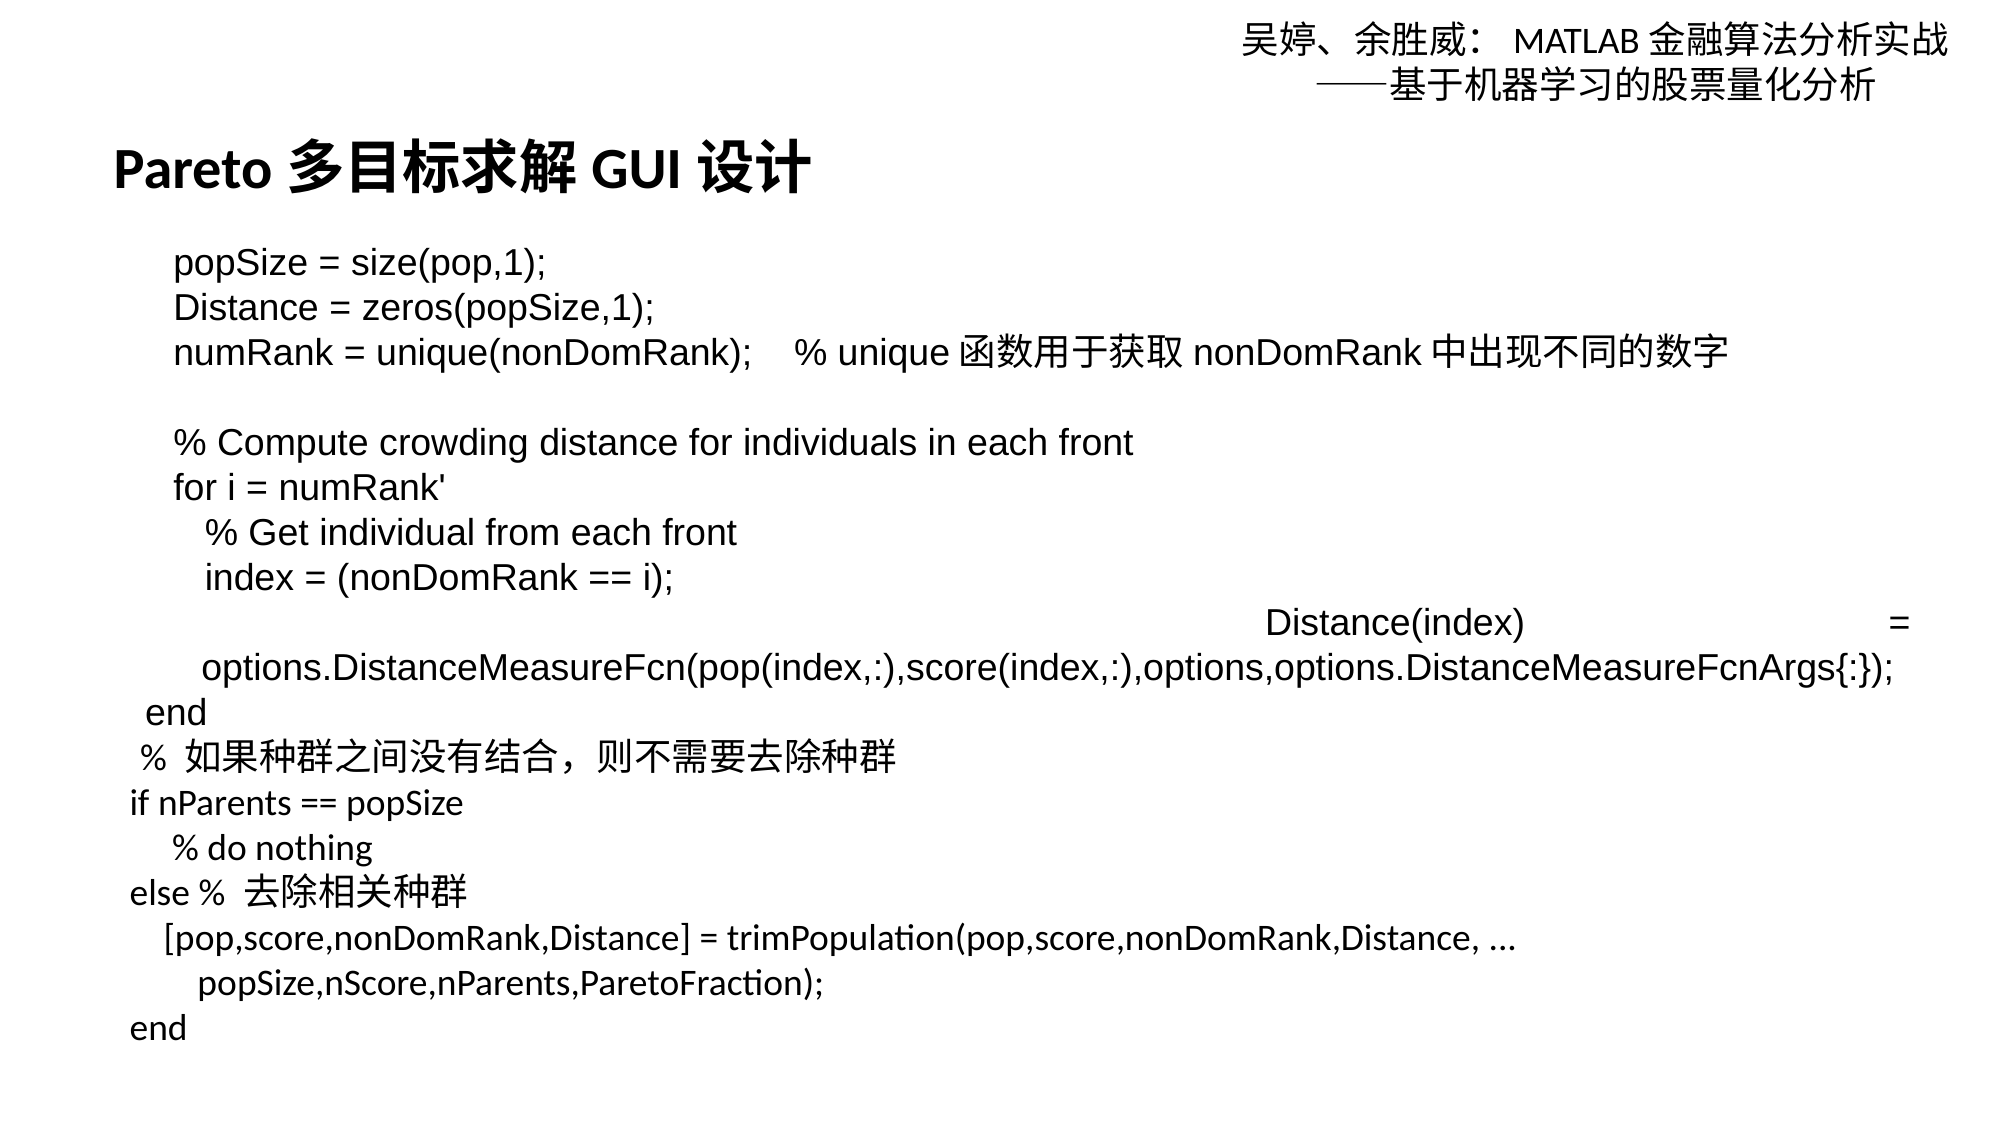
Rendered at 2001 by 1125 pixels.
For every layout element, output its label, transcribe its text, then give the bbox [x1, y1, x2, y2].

text_box popSize = size(pop,1); Distance = zeros(popSize,1); numRank = unique(nonDomRank); % unique函数用于获取nonDomRank中出现不同的数字 % Compute crowding distance for individuals in each front for i = numRank' % Get individual from each front index = (nonDomRank == i); Distance(index) = options.DistanceMeasureFcn(pop(index,:),score(index,:),options,options.DistanceMeasureFcnArgs{:}); end % 如果种群之间没有结合，则不需要去除种群 if nParents == popSize % do nothing else % 去除相关种群 [pop,score,nonDomRank,Distance] = trimPopulation(pop,score,nonDomRank,Distance, ... popSize,nScore,nParents,ParetoFraction); end [114, 230, 1926, 1101]
text_box Pareto多目标求解GUI设计 [98, 122, 828, 208]
text_box 吴婷、余胜威：MATLAB金融算法分析实战——基于机器学习的股票量化分析 [1190, 0, 2000, 123]
